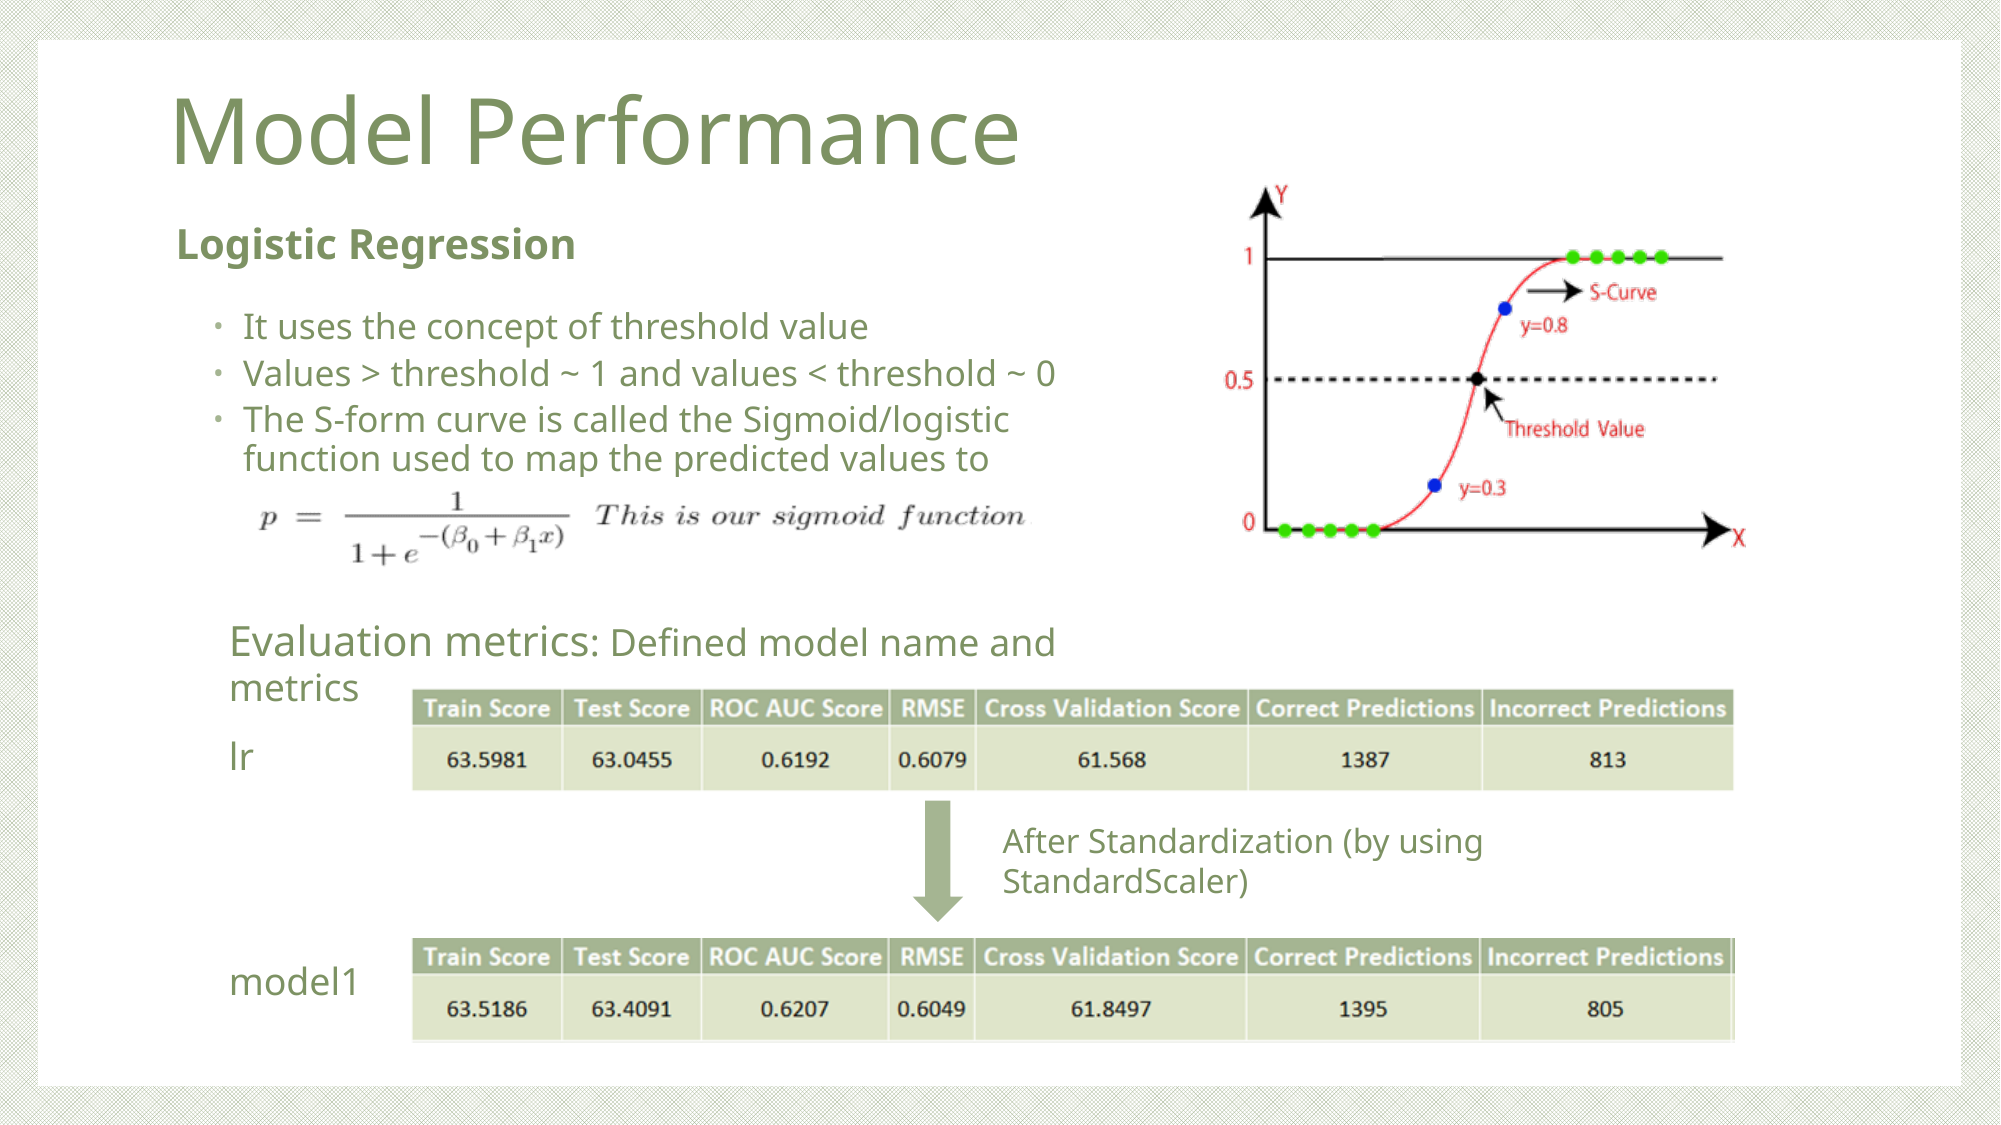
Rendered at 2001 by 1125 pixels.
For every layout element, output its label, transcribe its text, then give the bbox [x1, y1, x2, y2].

text_box [912, 800, 964, 922]
picture [409, 687, 1735, 792]
title Model Performance [153, 23, 1774, 246]
list Logistic Regression It uses the concept of threshold value Values > threshold ~ 1 and values < threshold ~ 0 The S-form curve is called the Sigmoid/logistic function used to map the predicted values to probabilities [153, 216, 1116, 570]
picture [236, 477, 1032, 585]
text_box lr model1 [214, 717, 391, 1011]
picture [1207, 178, 1774, 554]
picture [409, 938, 1735, 1043]
text_box After Standardization (by using StandardScaler) [987, 813, 1574, 908]
text_box Evaluation metrics: Defined model name and metrics [214, 607, 1188, 717]
